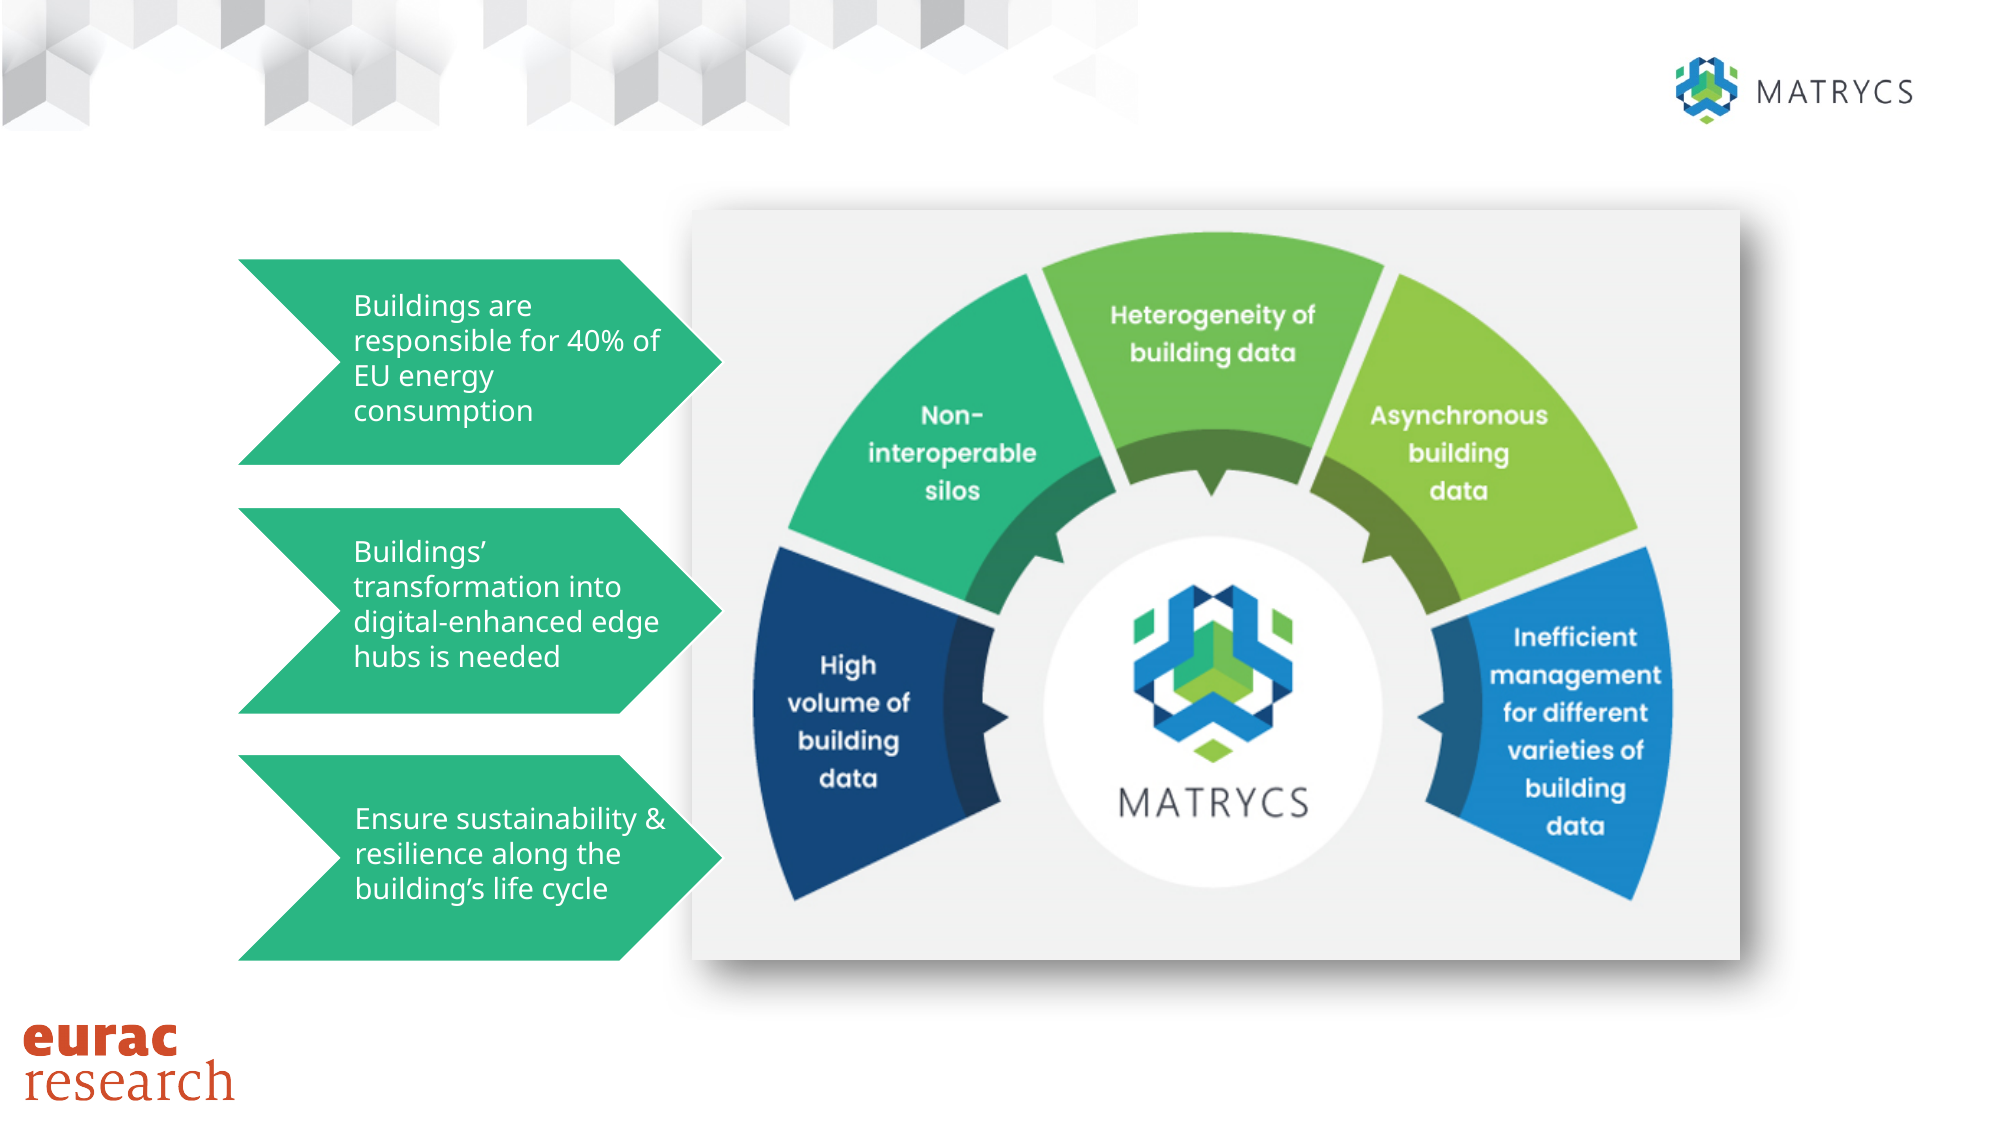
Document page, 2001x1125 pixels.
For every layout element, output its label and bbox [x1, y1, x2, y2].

picture [22, 1023, 236, 1102]
picture [692, 210, 1740, 960]
text_box [235, 252, 724, 467]
text_box [235, 499, 724, 715]
picture [0, 0, 2000, 131]
text_box [235, 748, 724, 962]
